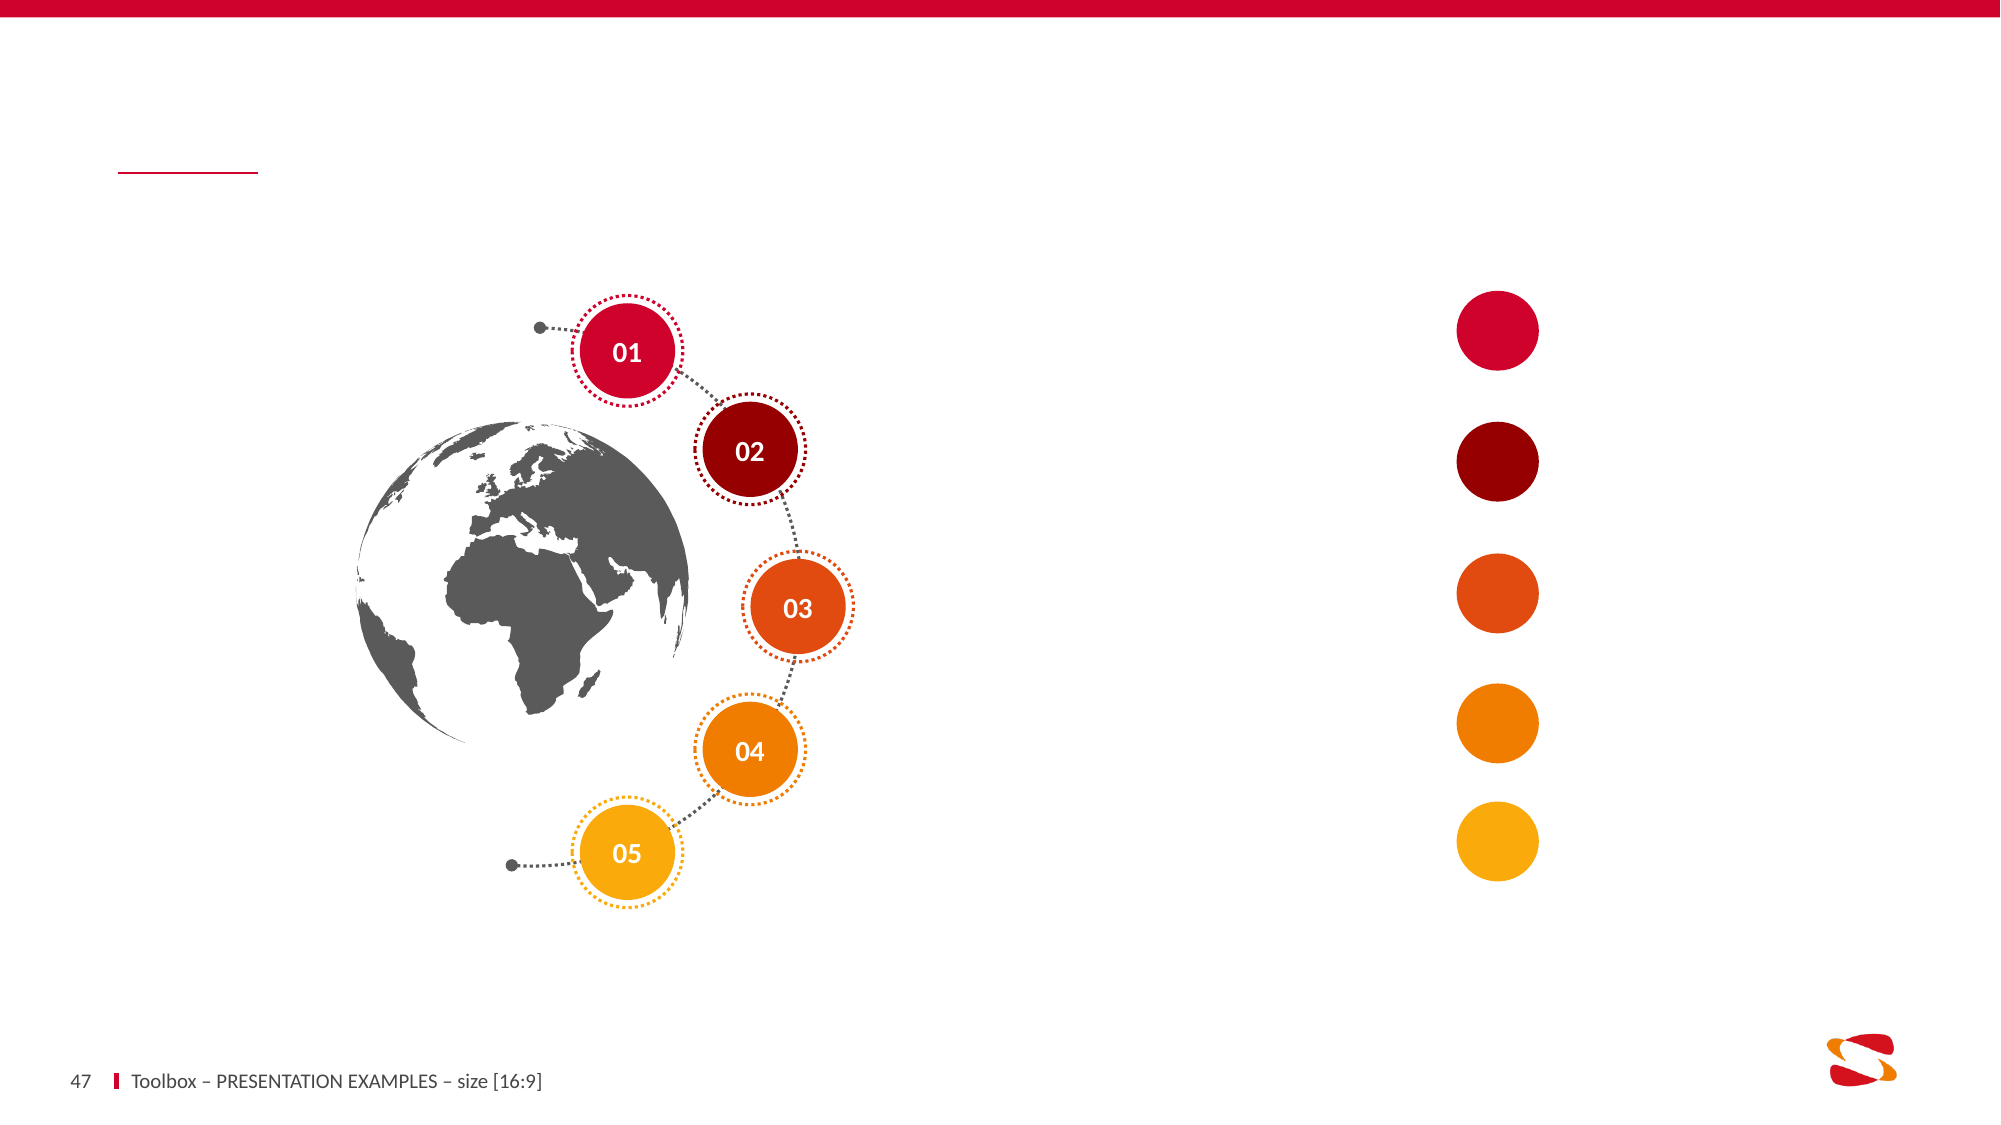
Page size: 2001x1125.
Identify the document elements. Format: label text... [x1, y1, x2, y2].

slide_number 47 [26, 1066, 92, 1094]
picture [1815, 1025, 1908, 1094]
footer Toolbox – PRESENTATION EXAMPLES – size [16:9] [116, 1066, 1111, 1094]
